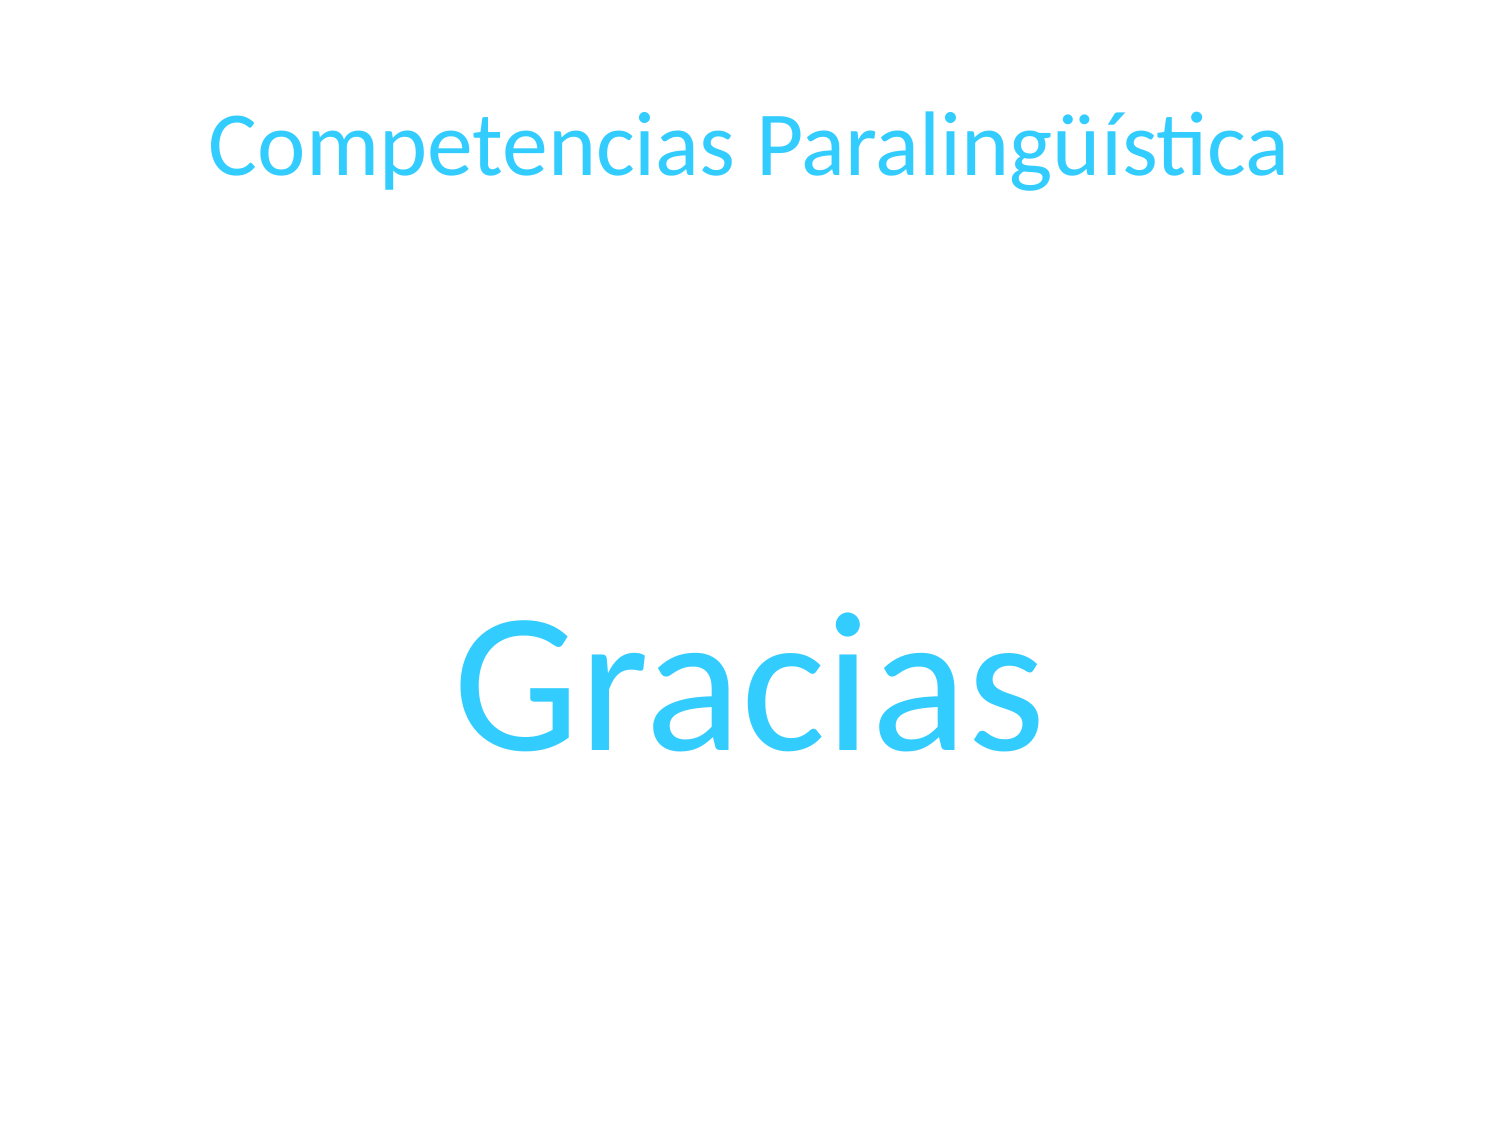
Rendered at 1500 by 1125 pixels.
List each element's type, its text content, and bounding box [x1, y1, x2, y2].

title Competencias Paralingüística [75, 45, 1425, 233]
list Gracias [75, 262, 1425, 1005]
